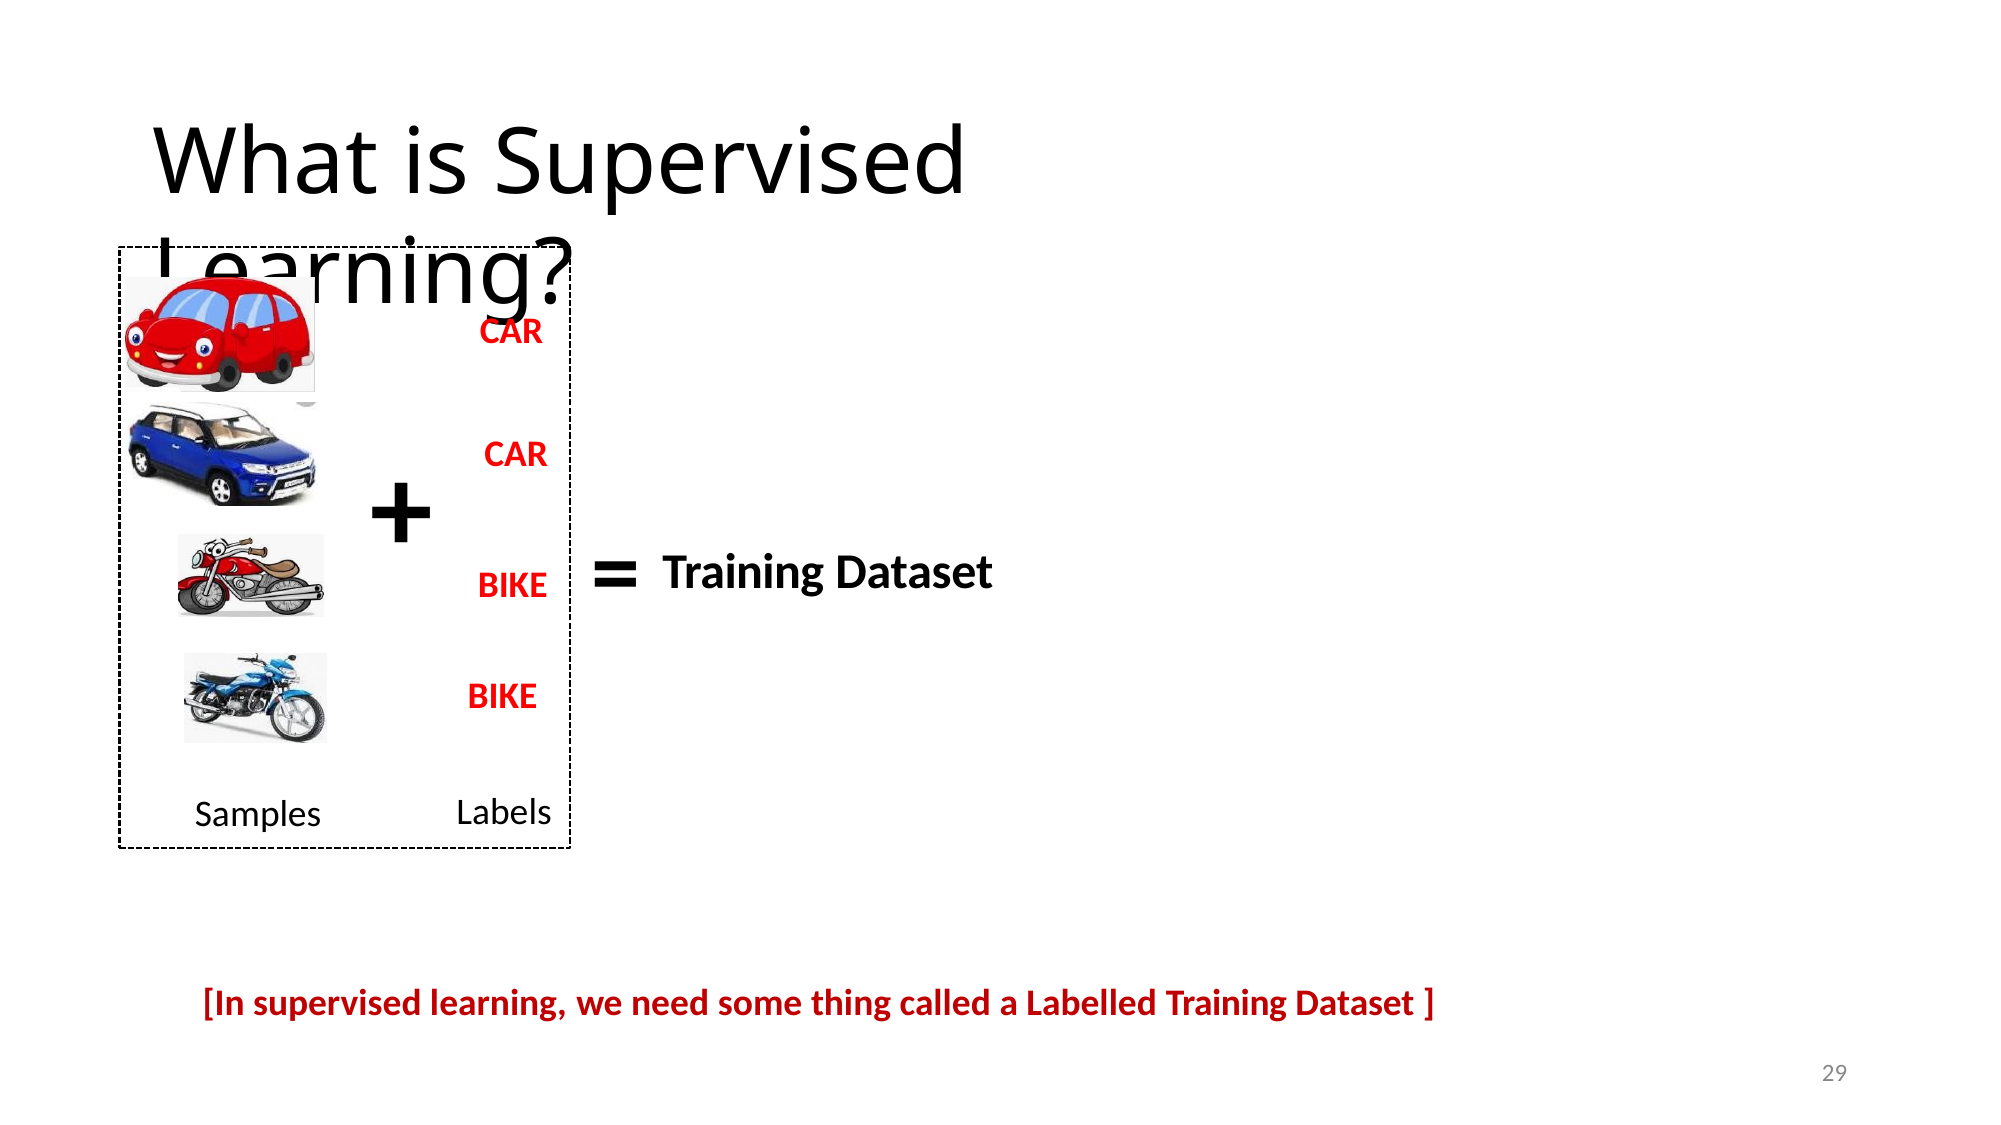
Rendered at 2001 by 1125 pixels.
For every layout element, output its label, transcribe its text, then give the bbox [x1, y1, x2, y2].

text_box = Training Dataset [585, 417, 1011, 626]
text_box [125, 276, 327, 743]
text_box [119, 246, 571, 848]
text_box What is Supervised Learning? [150, 100, 1238, 323]
text_box [In supervised learning, we need some thing called a Labelled Training Dataset ] [200, 975, 1439, 1023]
slide_number 29 [1815, 1060, 1854, 1125]
